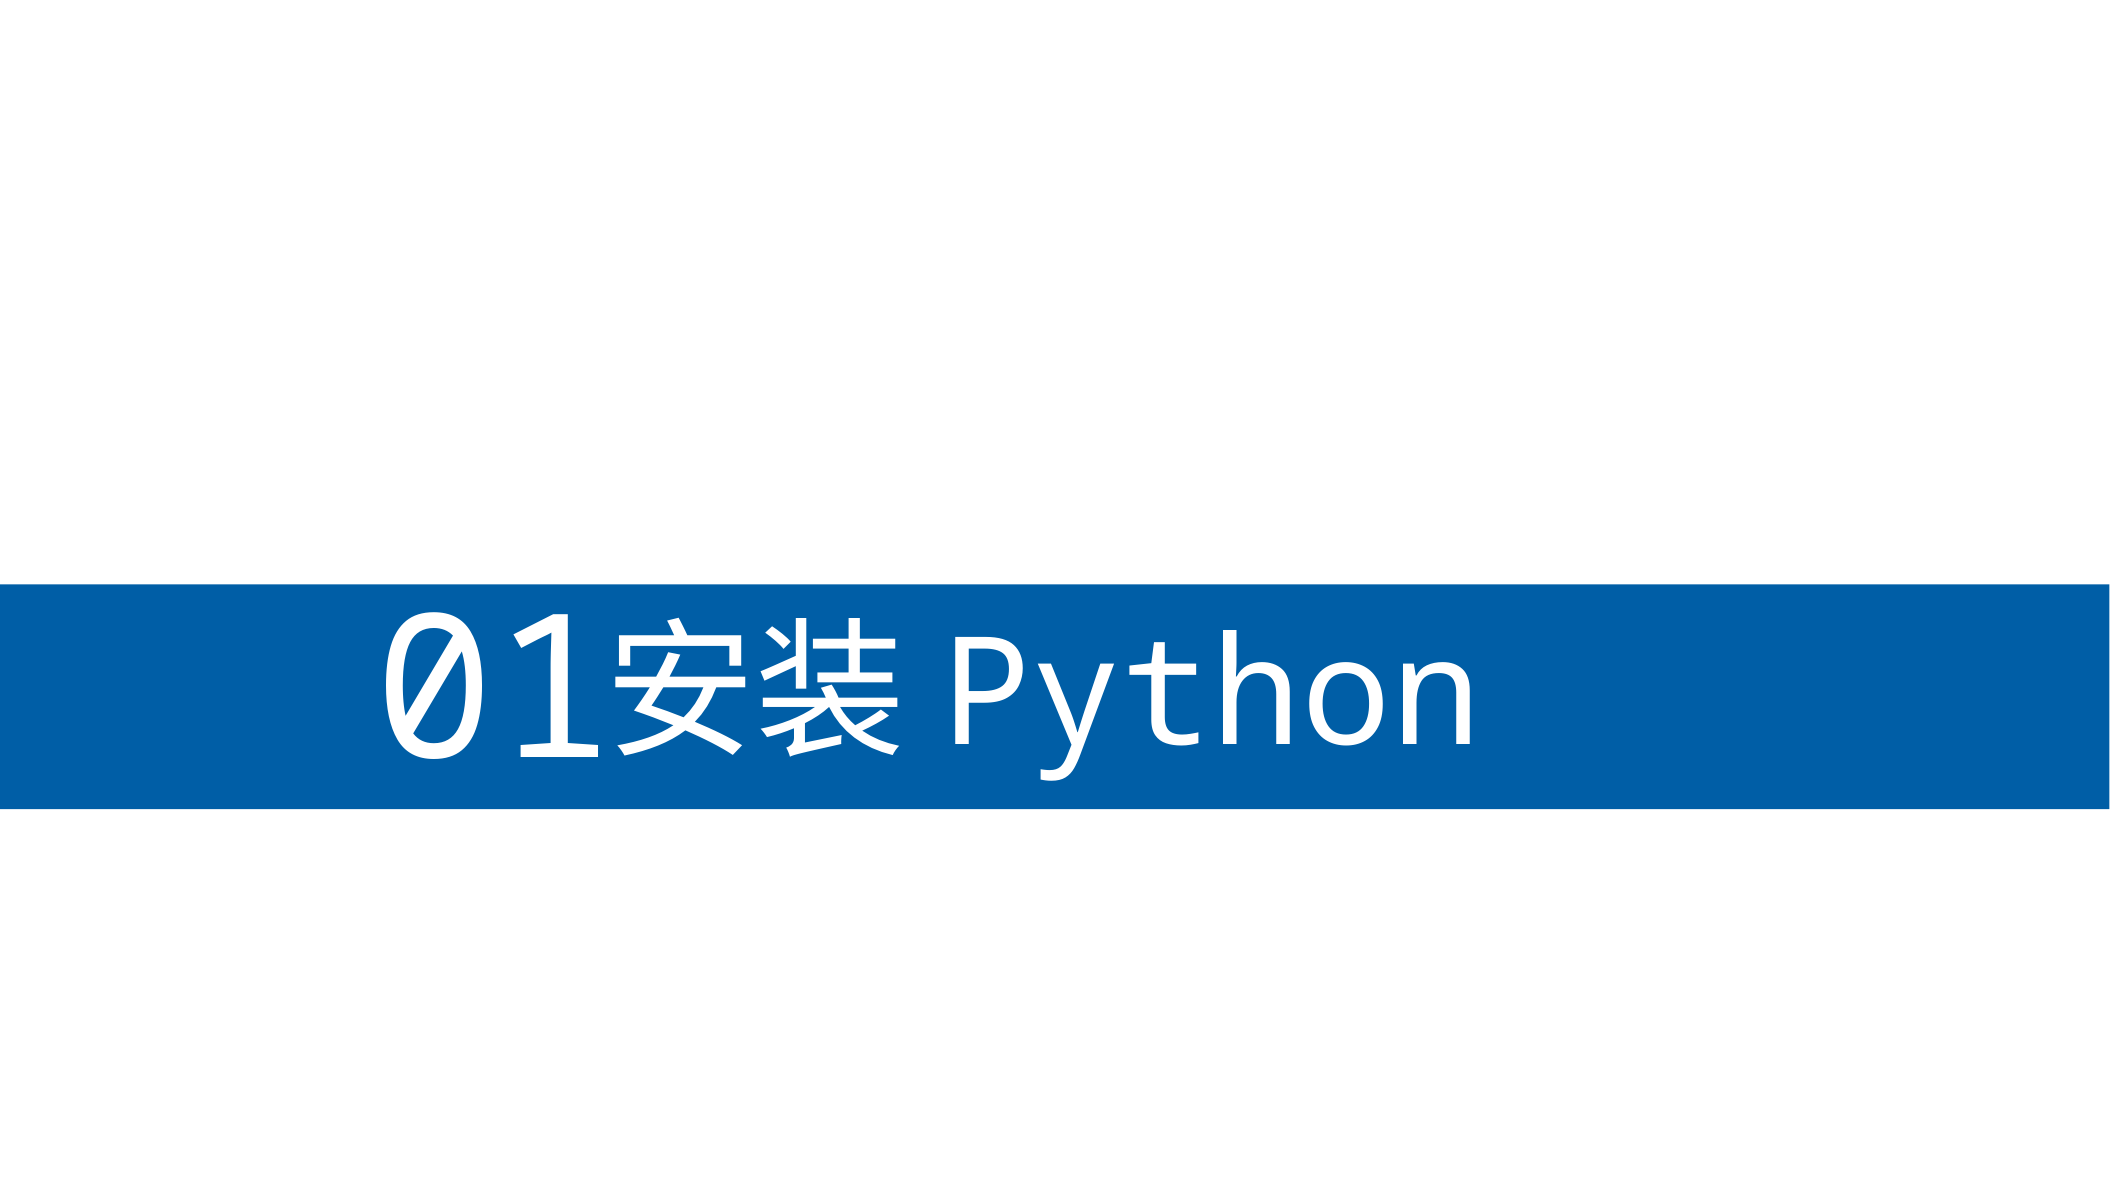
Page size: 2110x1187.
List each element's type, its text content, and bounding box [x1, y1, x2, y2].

text_box 01 [374, 557, 615, 798]
text_box [0, 583, 2110, 810]
text_box 安装Python [605, 615, 2048, 778]
